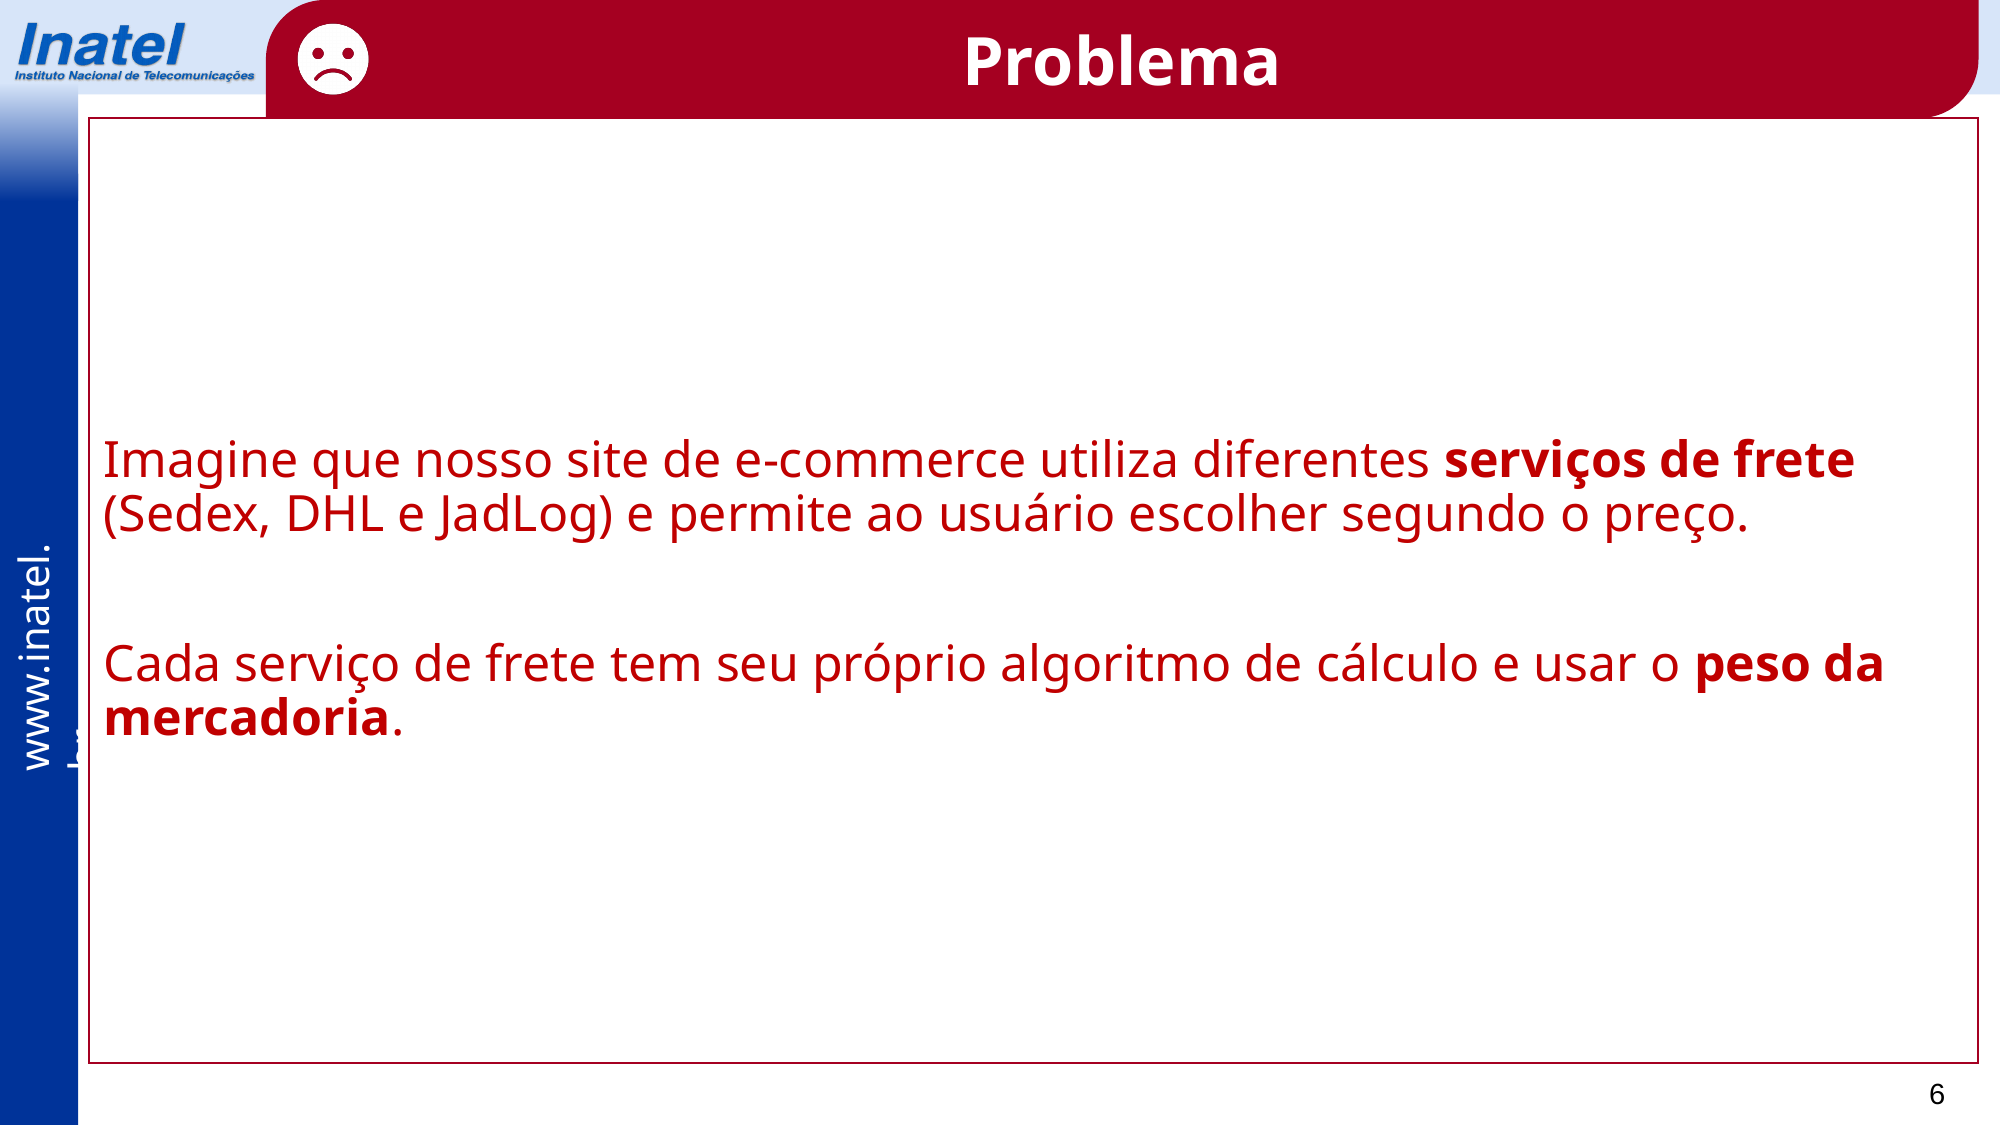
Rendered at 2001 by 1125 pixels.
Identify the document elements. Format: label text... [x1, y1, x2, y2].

picture [288, 14, 378, 104]
text_box Imagine que nosso site de e-commerce utiliza diferentes serviços de frete (Sedex, DHL e JadLog) e permite ao usuário escolher segundo o preço. Cada serviço de frete tem seu próprio algoritmo de cálculo e usar o peso da mercadoria. [88, 117, 1979, 1064]
text_box Problema [264, 0, 1980, 117]
picture [12, 20, 258, 85]
